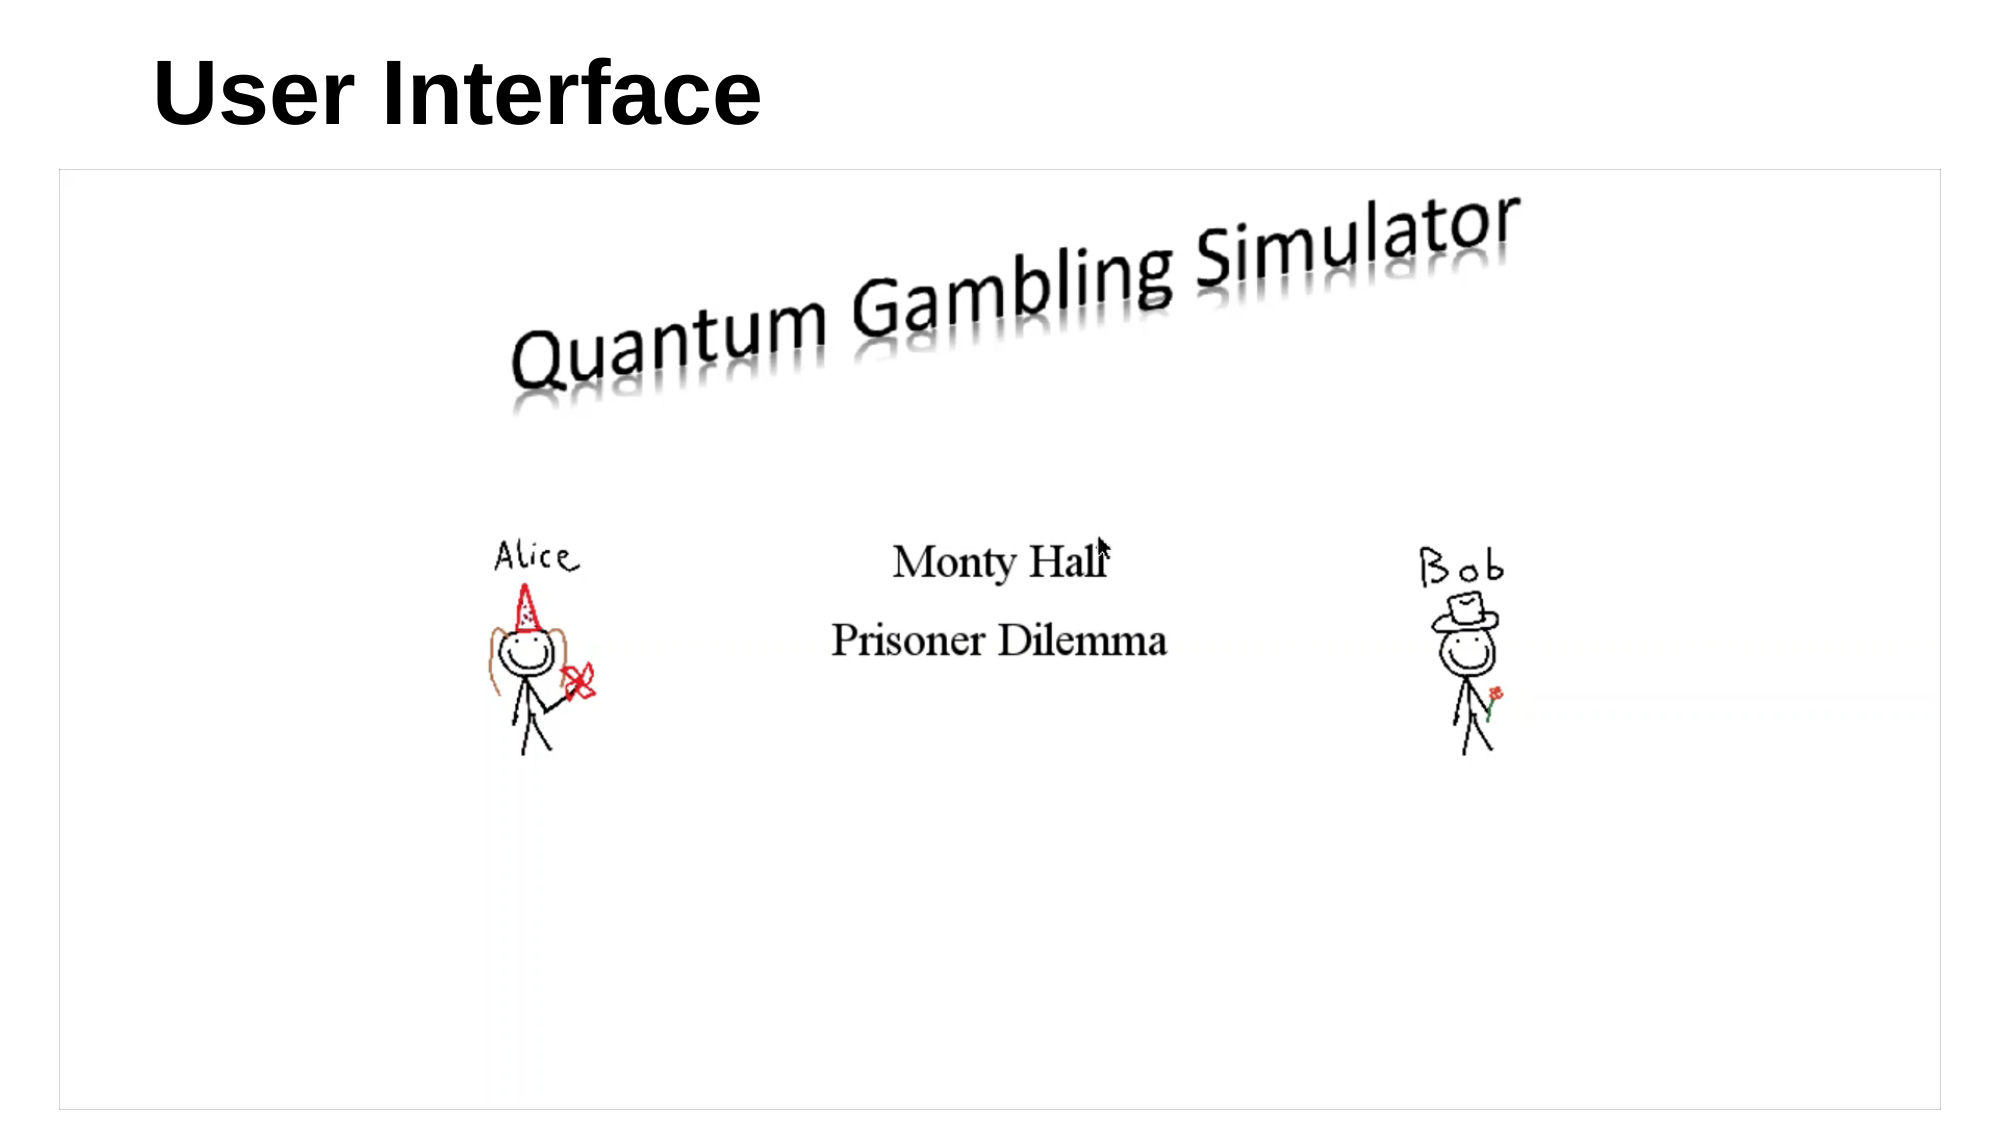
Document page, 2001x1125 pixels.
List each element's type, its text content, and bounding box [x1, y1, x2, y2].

title User Interface [137, 0, 1863, 166]
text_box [58, 168, 1942, 1111]
